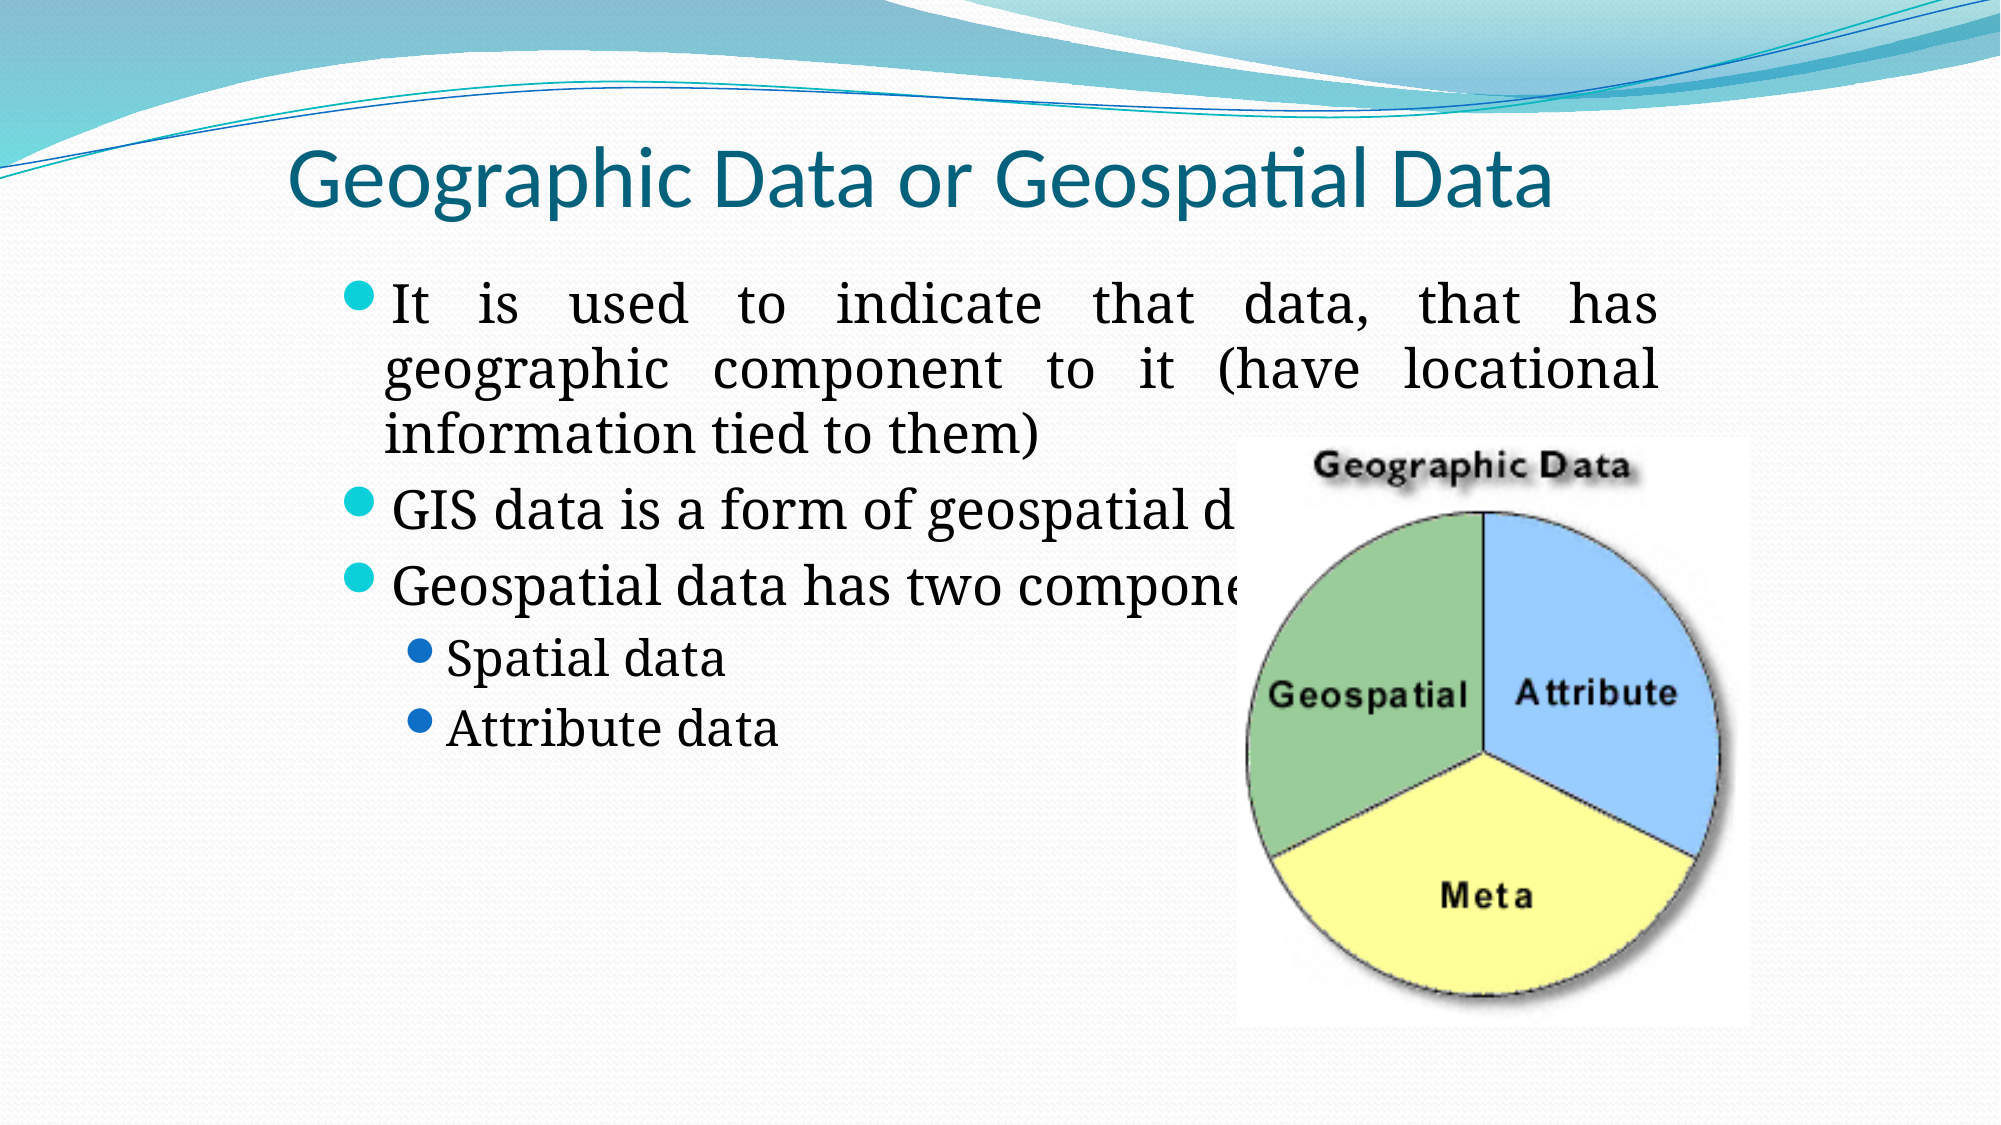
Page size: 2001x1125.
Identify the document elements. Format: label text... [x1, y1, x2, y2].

picture [1237, 437, 1751, 1027]
list It is used to indicate that data, that has geographic component to it (have locational information tied to them) GIS data is a form of geospatial data. Geospatial data has two components Spatial data Attribute data [324, 262, 1675, 1038]
title Geographic Data or Geospatial Data [287, 37, 1713, 225]
